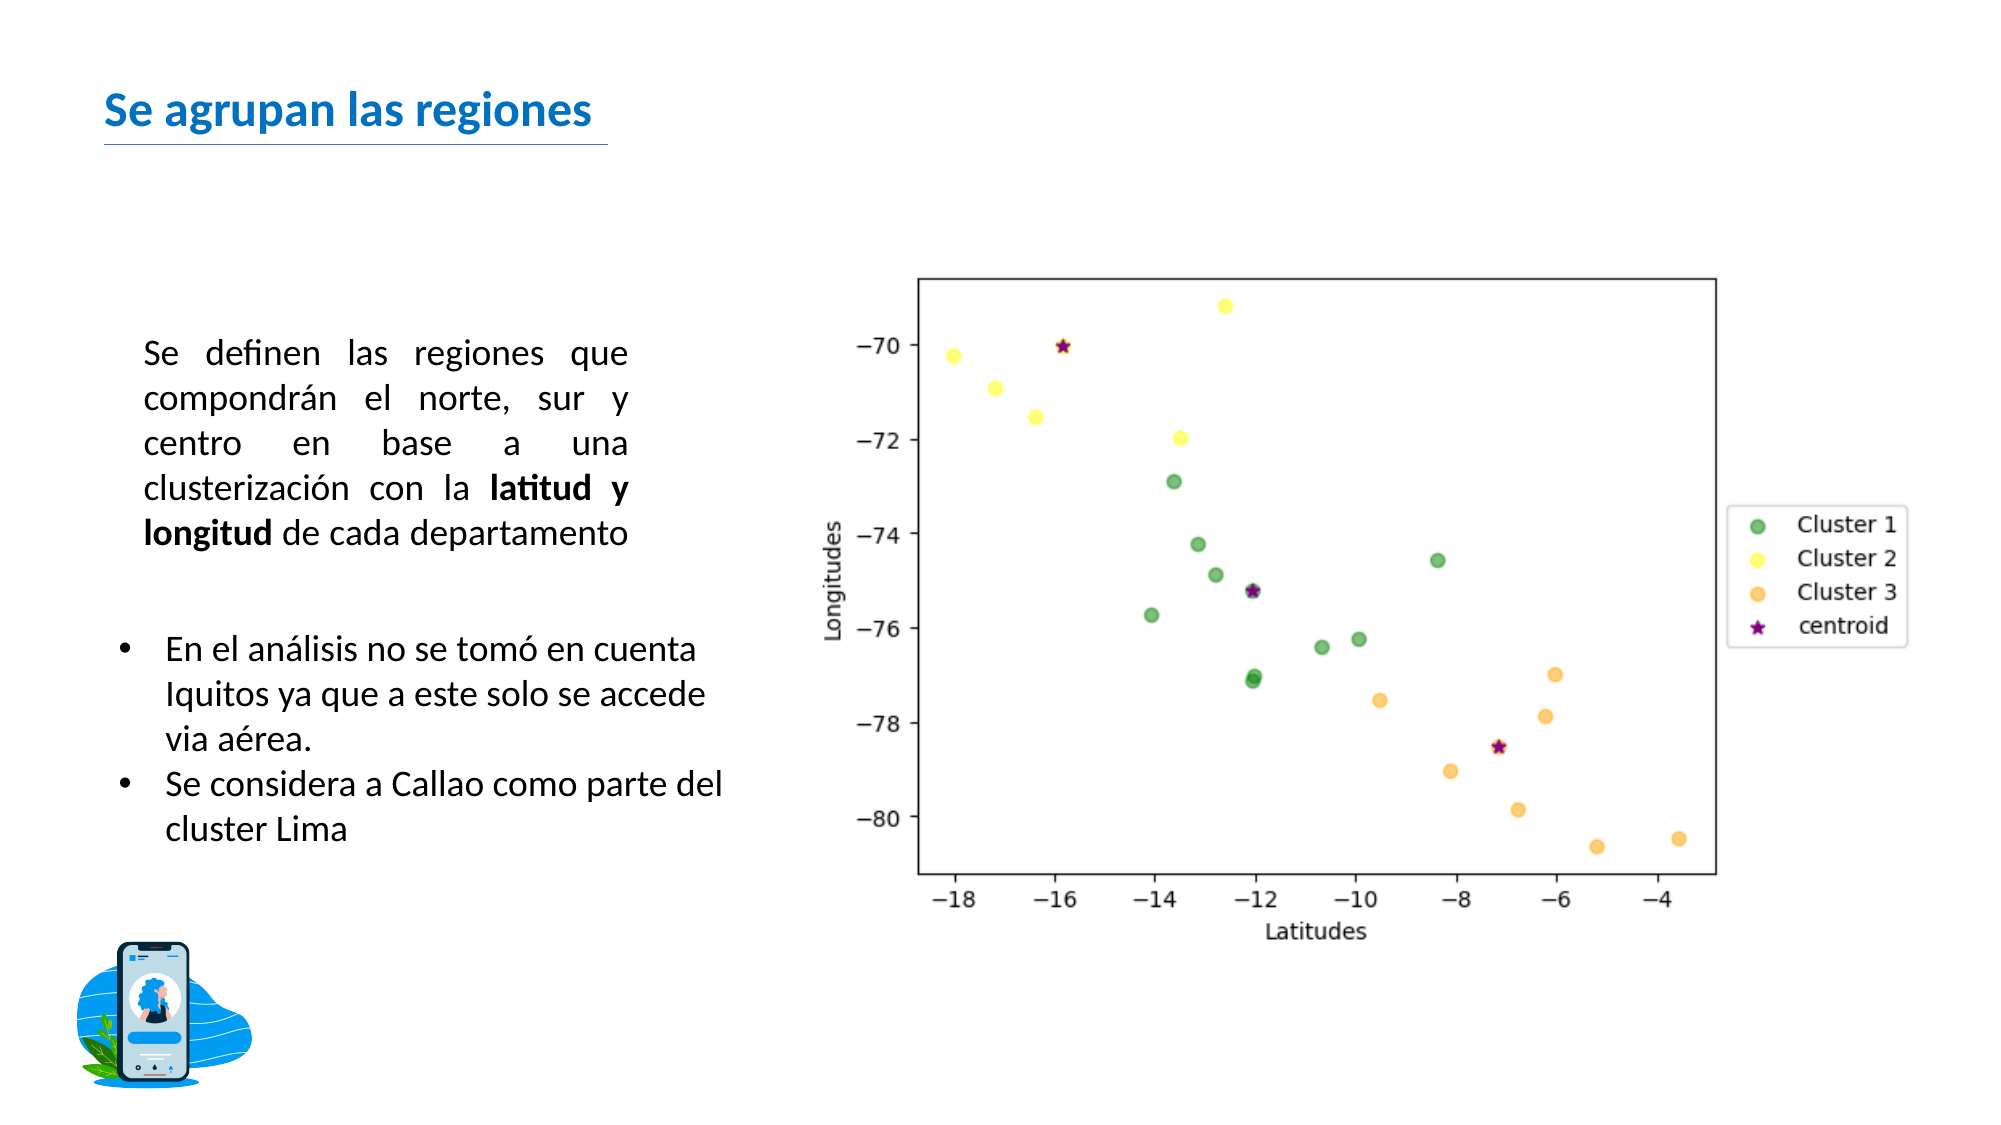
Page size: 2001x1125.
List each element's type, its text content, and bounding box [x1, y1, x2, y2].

picture [807, 264, 1923, 960]
text_box En el análisis no se tomó en cuenta Iquitos ya que a este solo se accede via aérea. Se considera a Callao como parte del cluster Lima [103, 617, 783, 857]
text_box Se definen las regiones que compondrán el norte, sur y centro en base a una clusterización con la latitud y longitud de cada departamento [128, 320, 645, 560]
text_box Se agrupan las regiones [89, 68, 1292, 144]
picture [0, 925, 327, 1104]
